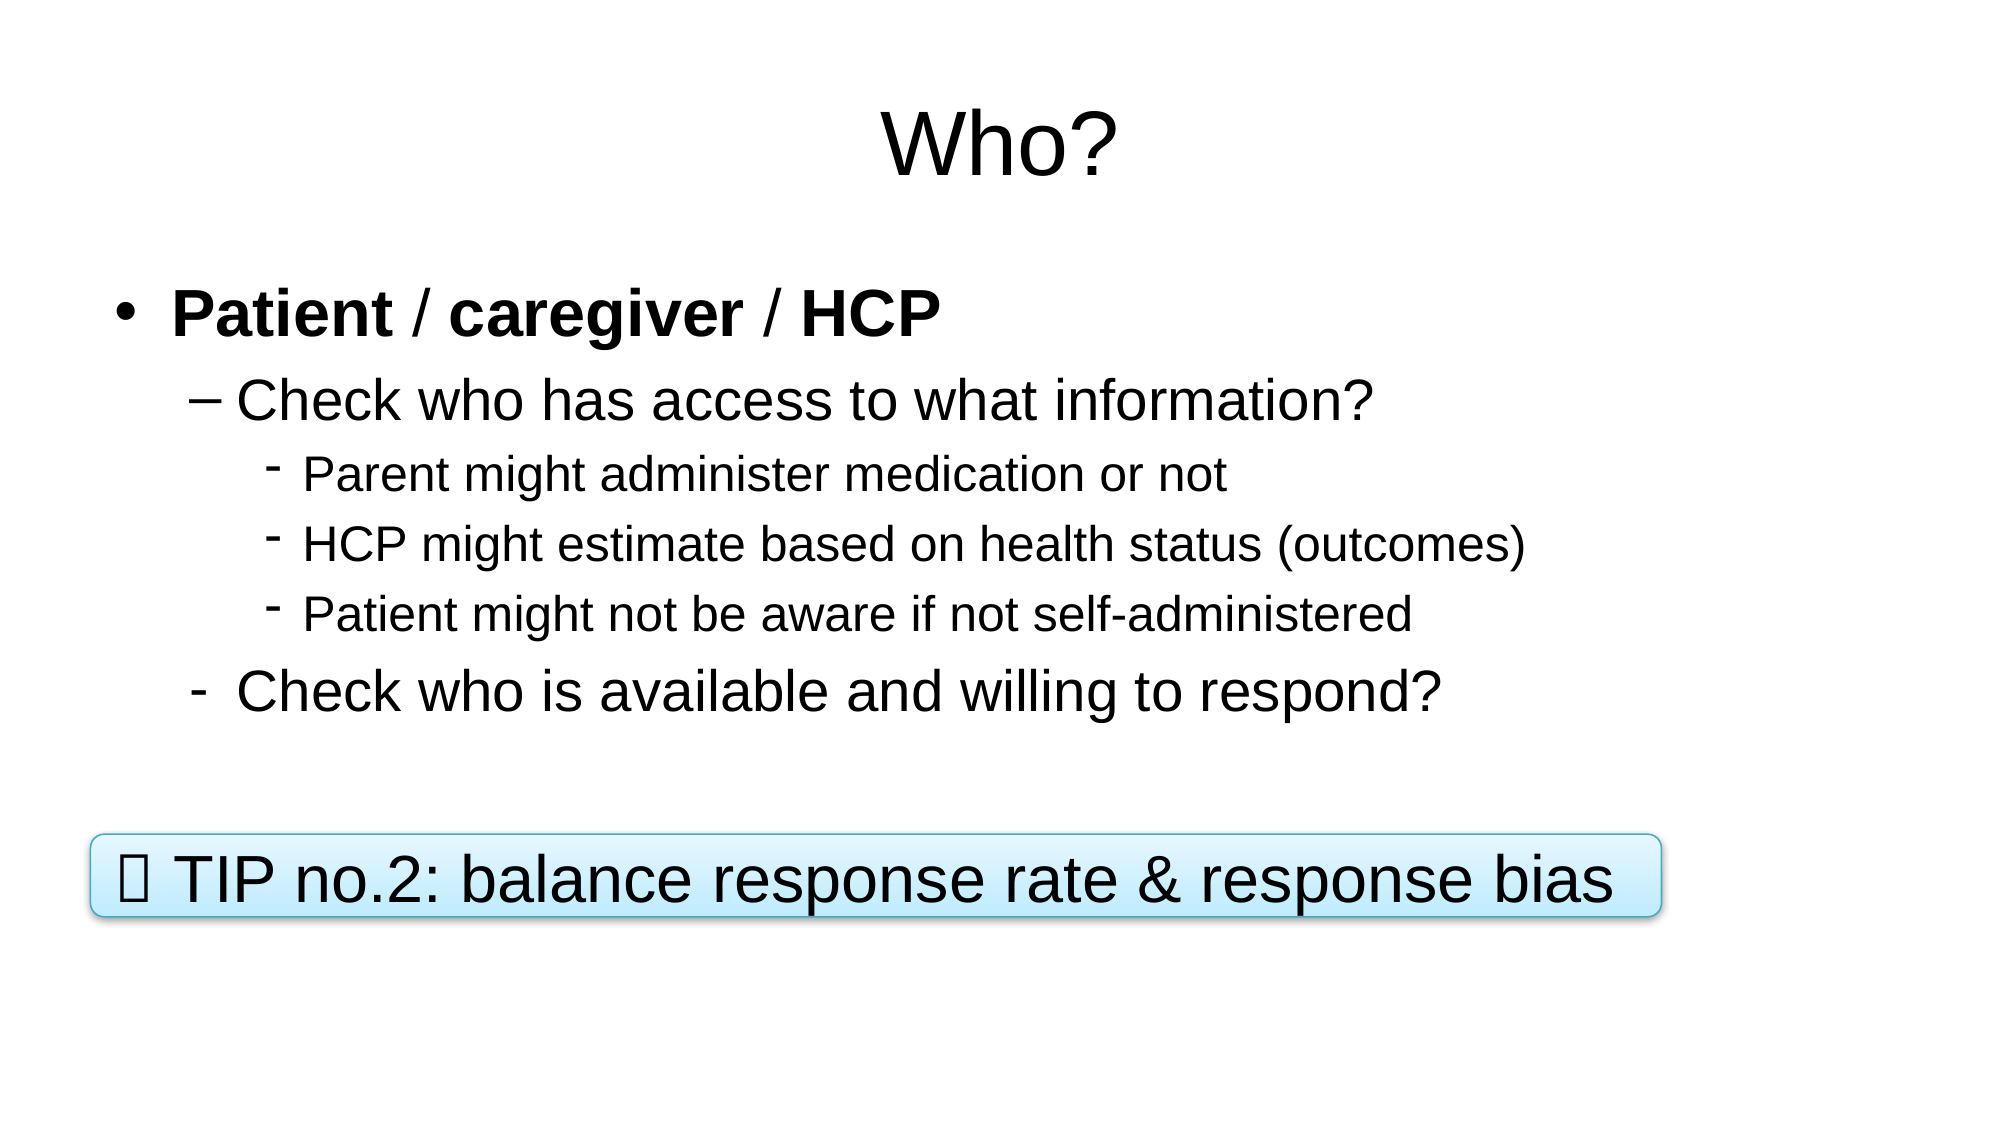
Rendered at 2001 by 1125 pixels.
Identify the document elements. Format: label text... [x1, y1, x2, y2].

list Patient / caregiver / HCP Check who has access to what information? Parent might administer medication or not HCP might estimate based on health status (outcomes) Patient might not be aware if not self-administered Check who is available and willing to respond?  TIP no.2: balance response rate & response bias [99, 262, 1900, 1005]
title Who? [99, 45, 1900, 233]
text_box [89, 834, 99, 917]
